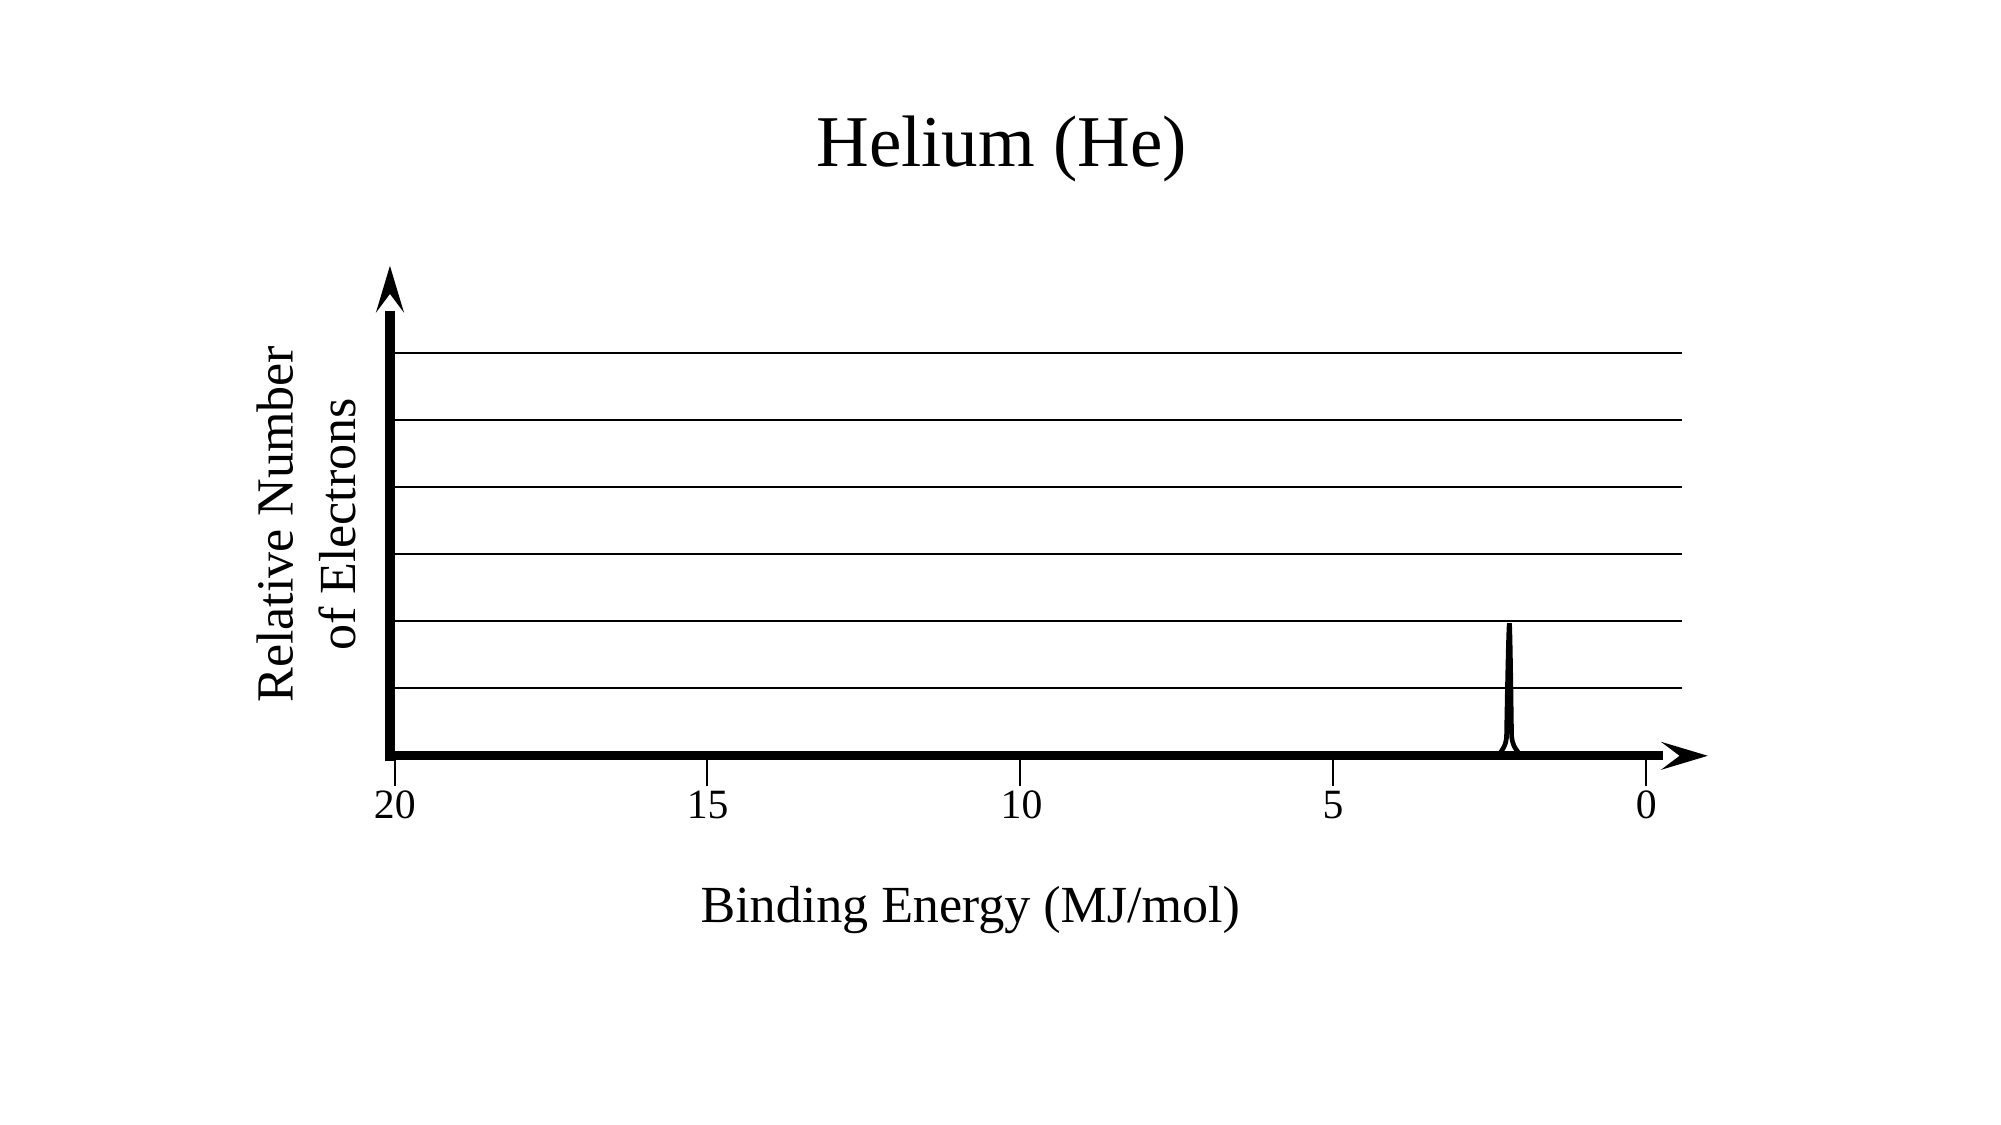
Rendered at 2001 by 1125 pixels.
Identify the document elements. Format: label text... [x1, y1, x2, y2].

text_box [233, 265, 1708, 942]
text_box Helium (He) [801, 85, 1203, 188]
